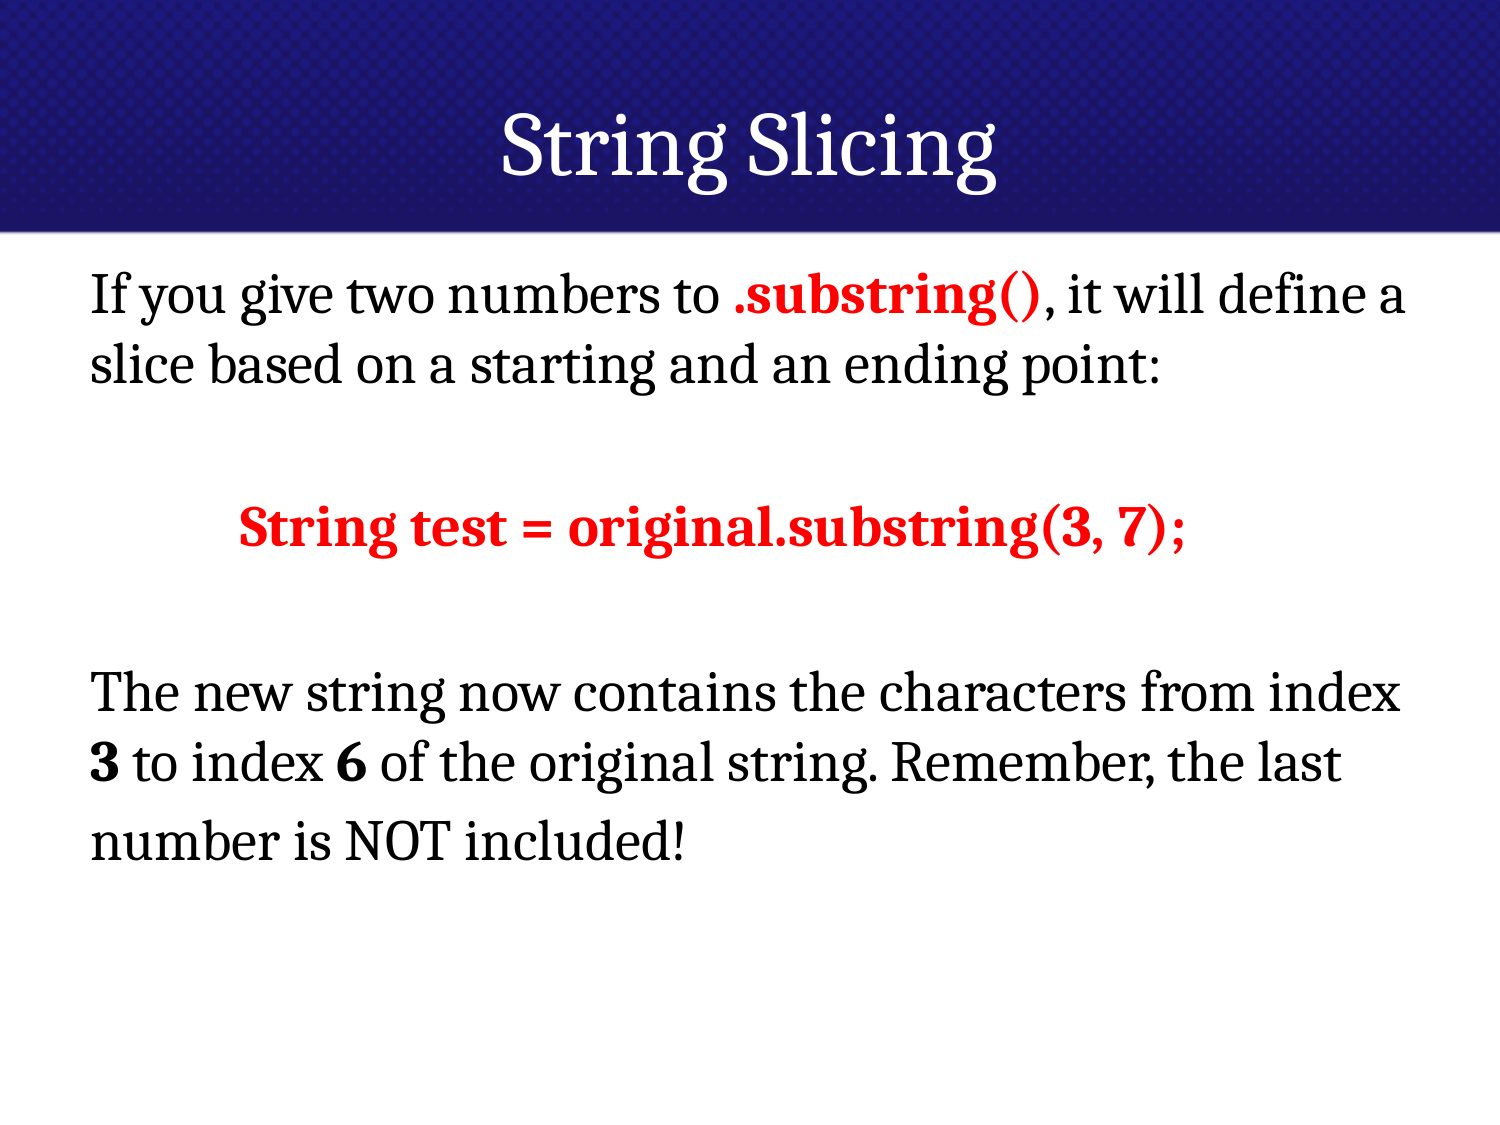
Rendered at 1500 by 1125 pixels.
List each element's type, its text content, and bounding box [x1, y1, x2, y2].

picture [0, 0, 1500, 1125]
title String Slicing [75, 45, 1425, 233]
list If you give two numbers to .substring(), it will define a slice based on a starting and an ending point: String test = original.substring(3, 7); The new string now contains the characters from index 3 to index 6 of the original string. Remember, the last number is NOT included! [75, 248, 1425, 1101]
